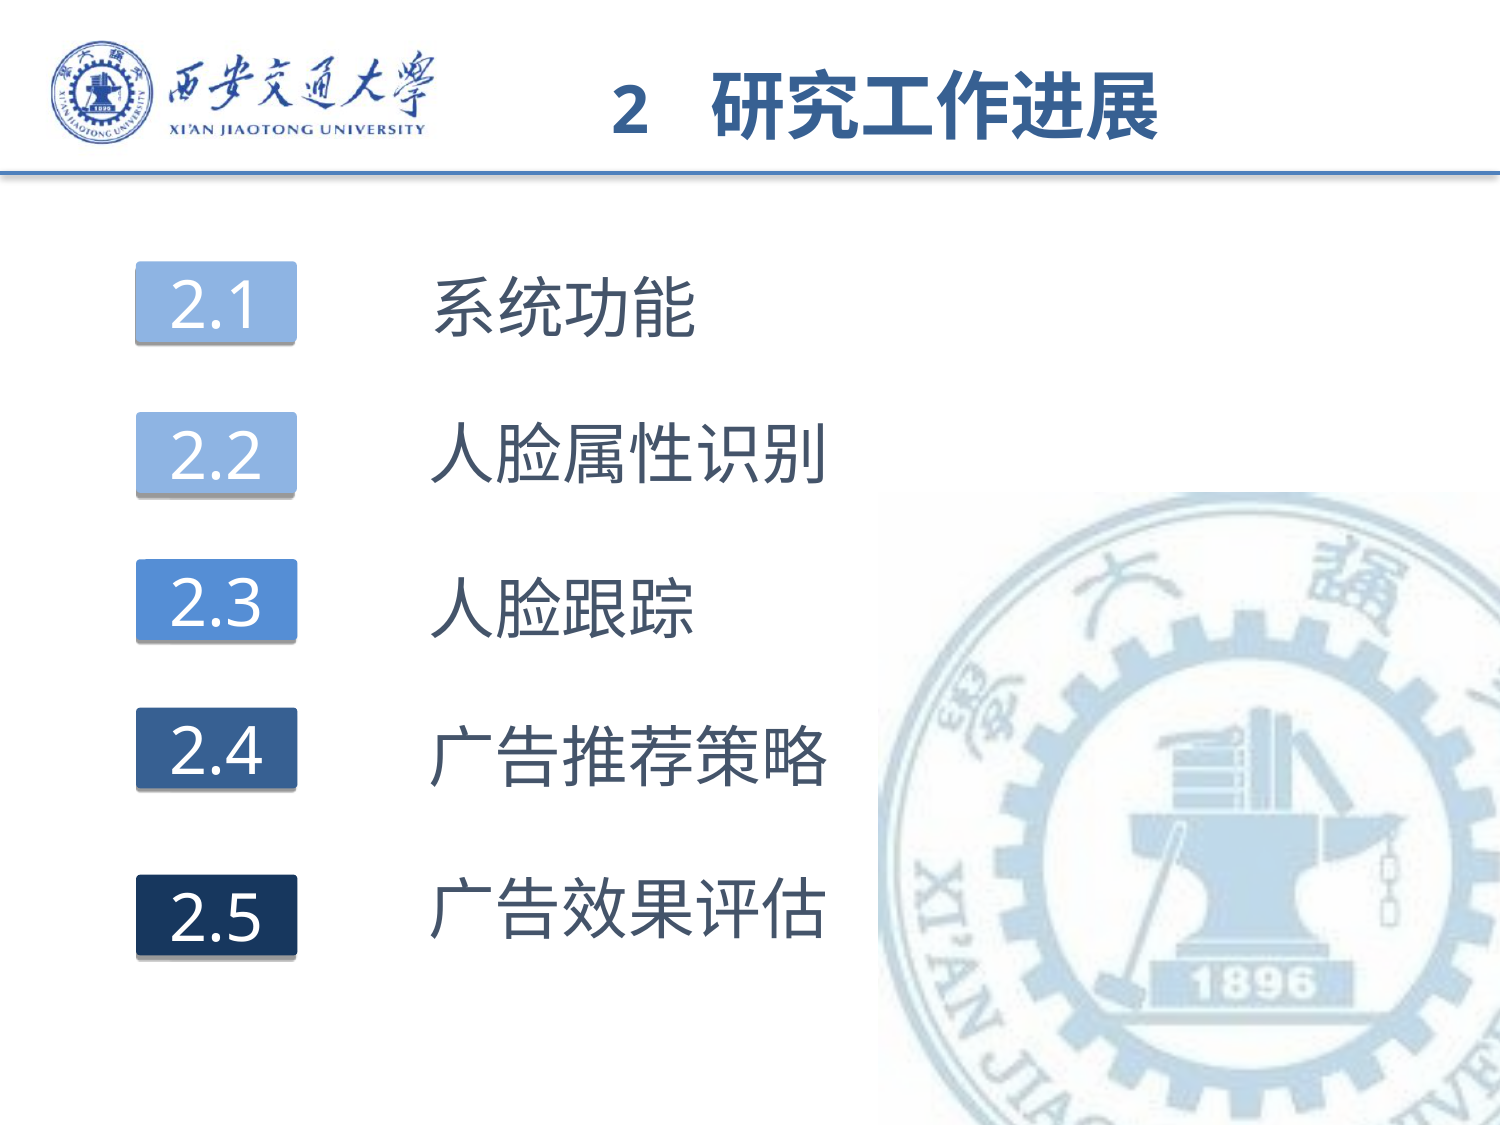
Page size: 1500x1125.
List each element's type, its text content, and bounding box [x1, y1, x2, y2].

text_box 2.3 [136, 559, 298, 640]
text_box 2.4 [136, 707, 298, 789]
text_box 广告效果评估 [413, 859, 844, 955]
text_box 系统功能 [415, 258, 713, 354]
text_box 人脸属性识别 [413, 404, 845, 500]
text_box 人脸跟踪 [413, 559, 832, 655]
text_box 2.5 [136, 874, 298, 956]
text_box 2.1 [135, 261, 297, 342]
picture [877, 492, 1500, 1125]
text_box 广告推荐策略 [413, 707, 844, 803]
text_box 2.2 [136, 412, 297, 493]
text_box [0, 1, 1500, 174]
